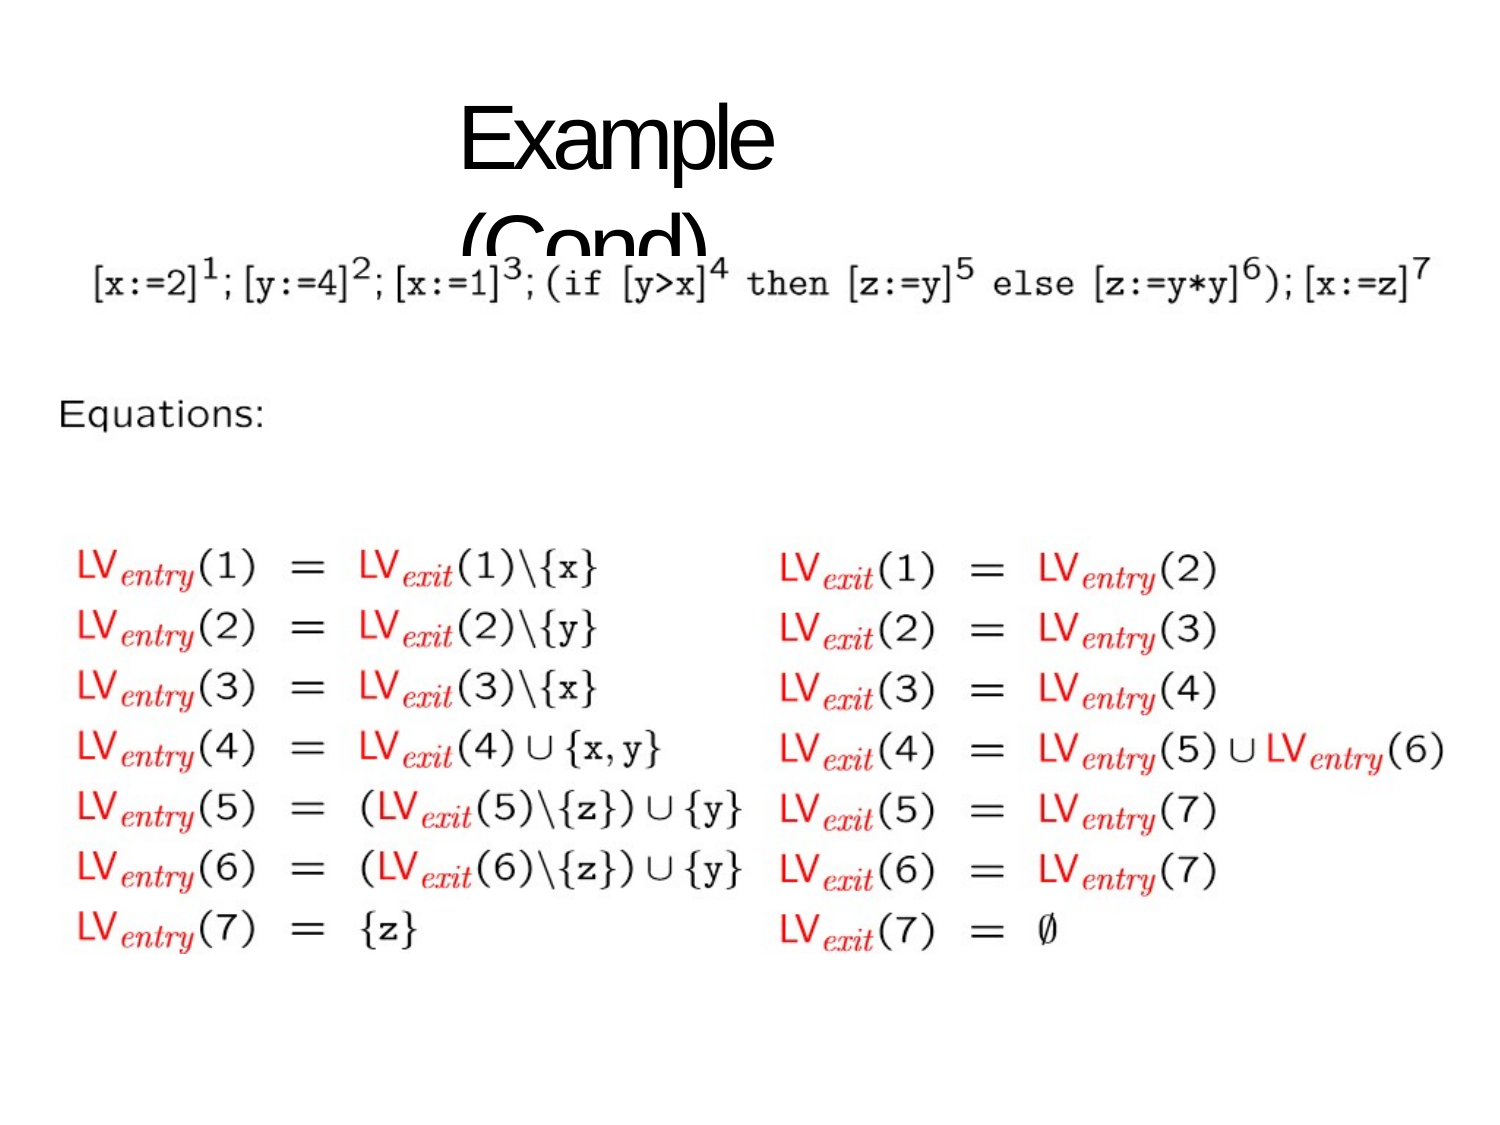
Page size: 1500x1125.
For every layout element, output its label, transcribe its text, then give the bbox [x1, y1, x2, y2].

text_box [60, 256, 1444, 954]
title Example (Cond) [454, 75, 1046, 256]
